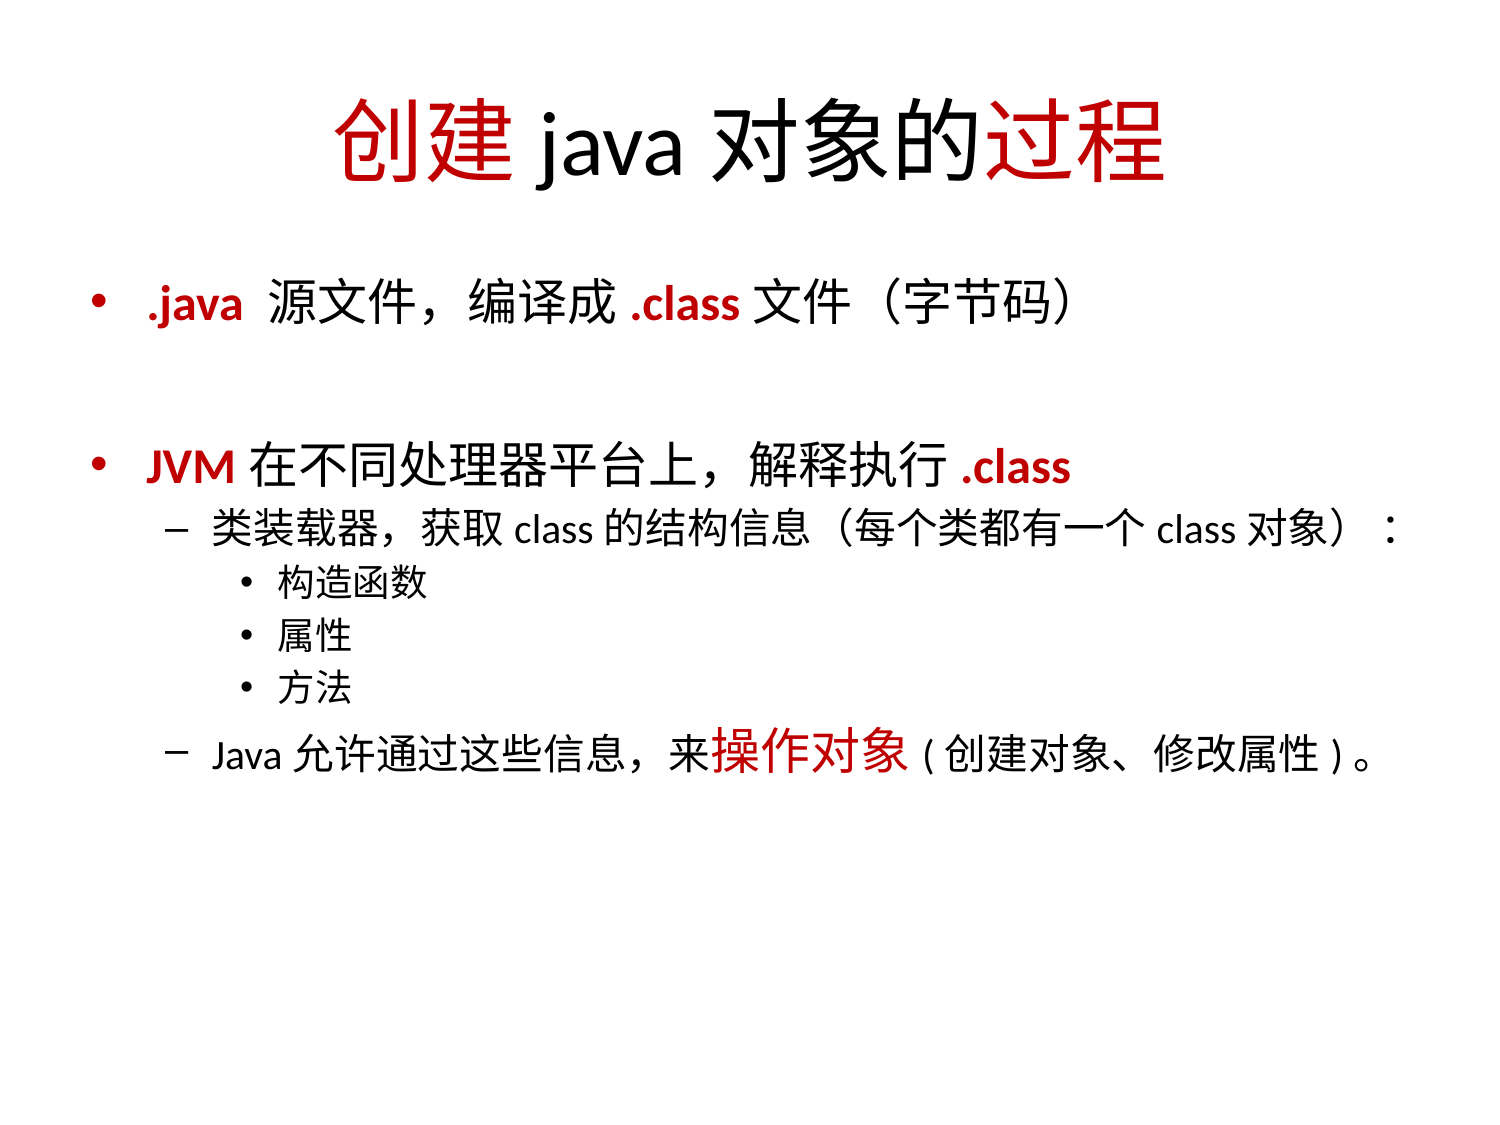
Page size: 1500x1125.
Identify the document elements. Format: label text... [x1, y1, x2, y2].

title 创建java对象的过程 [75, 45, 1425, 233]
list .java 源文件，编译成.class文件（字节码） JVM在不同处理器平台上，解释执行.class 类装载器，获取class的结构信息（每个类都有一个class对象） ： 构造函数 属性 方法 Java允许通过这些信息，来操作对象(创建对象、修改属性)。 [75, 262, 1425, 1005]
